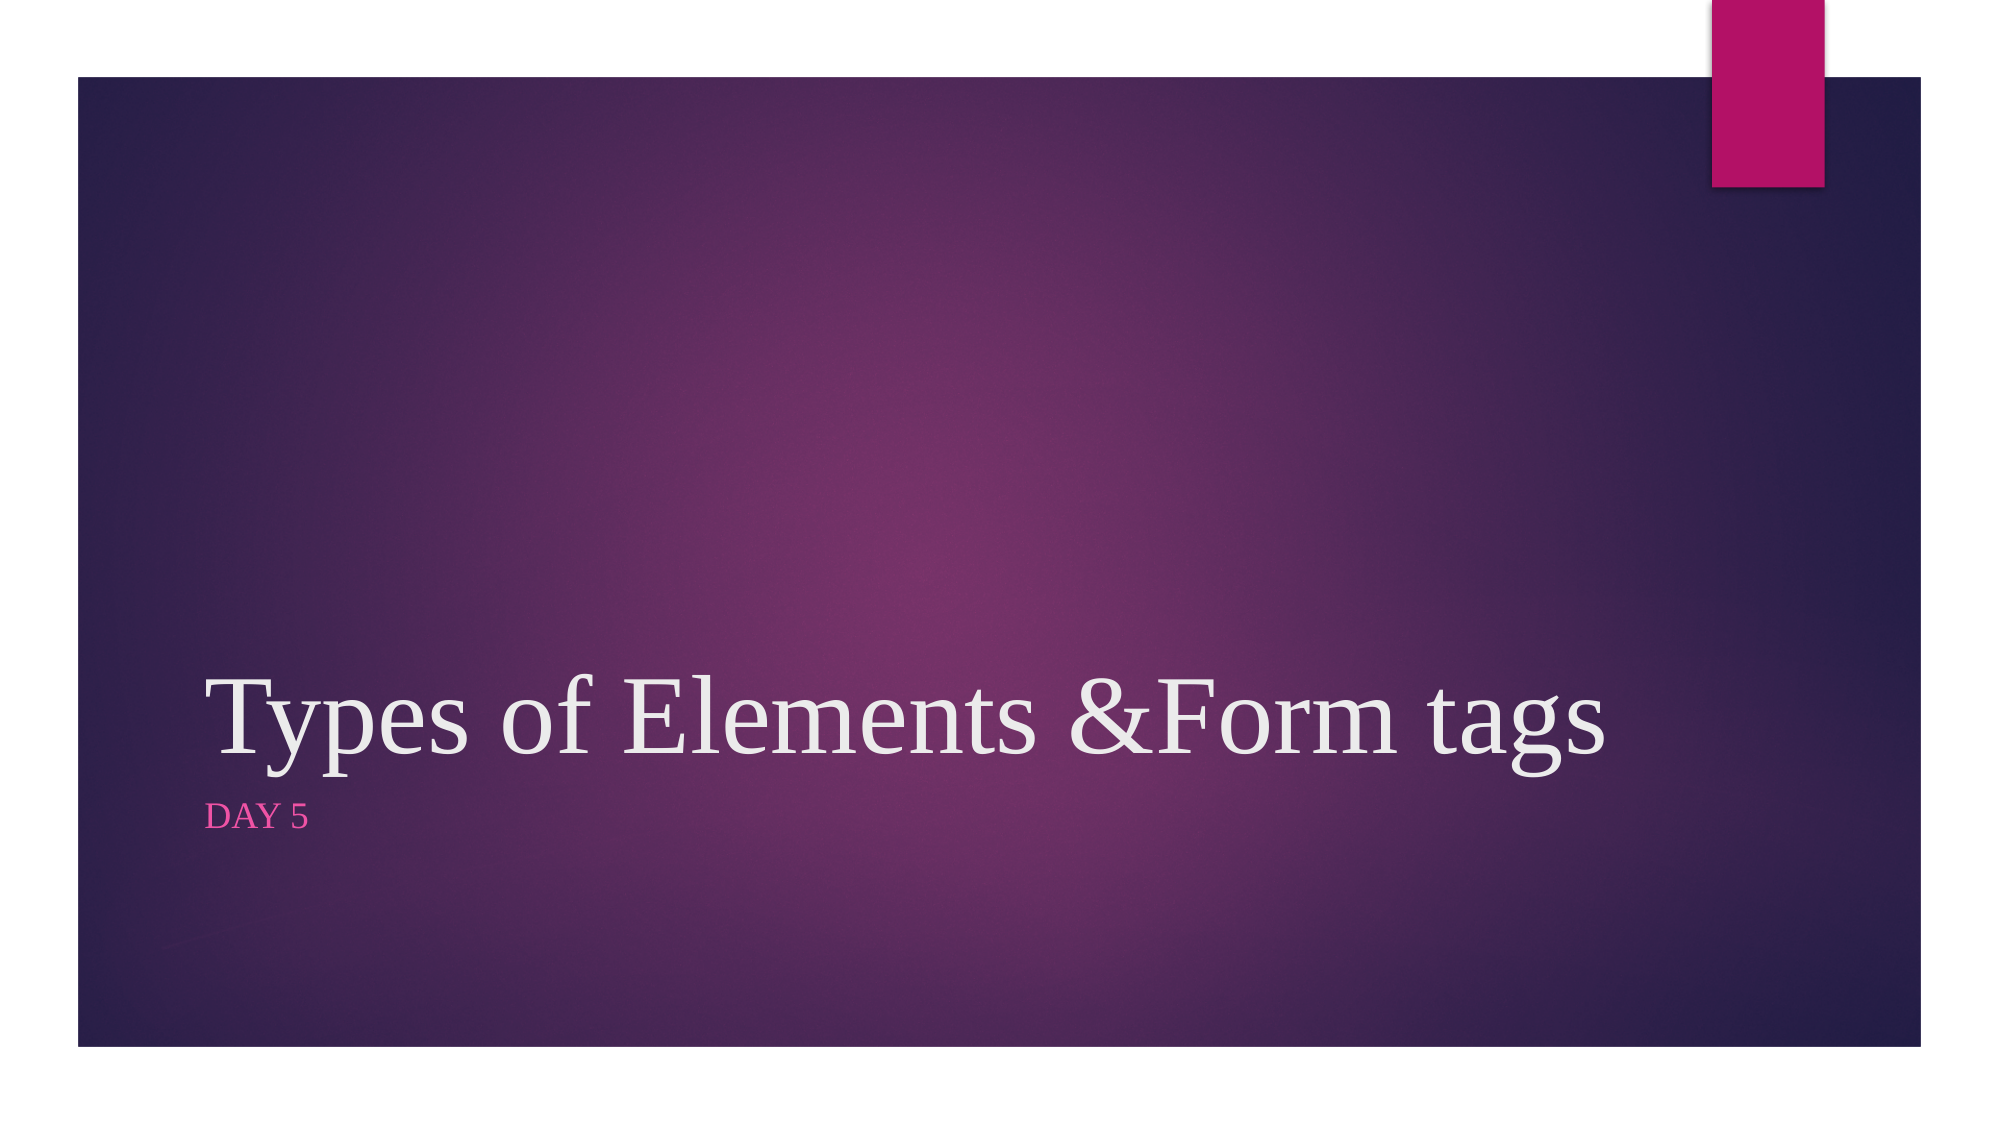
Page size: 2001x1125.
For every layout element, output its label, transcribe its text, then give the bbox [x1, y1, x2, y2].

title Types of Elements &Form tags [189, 344, 1638, 783]
subtitle DAY 5 [189, 783, 1638, 925]
